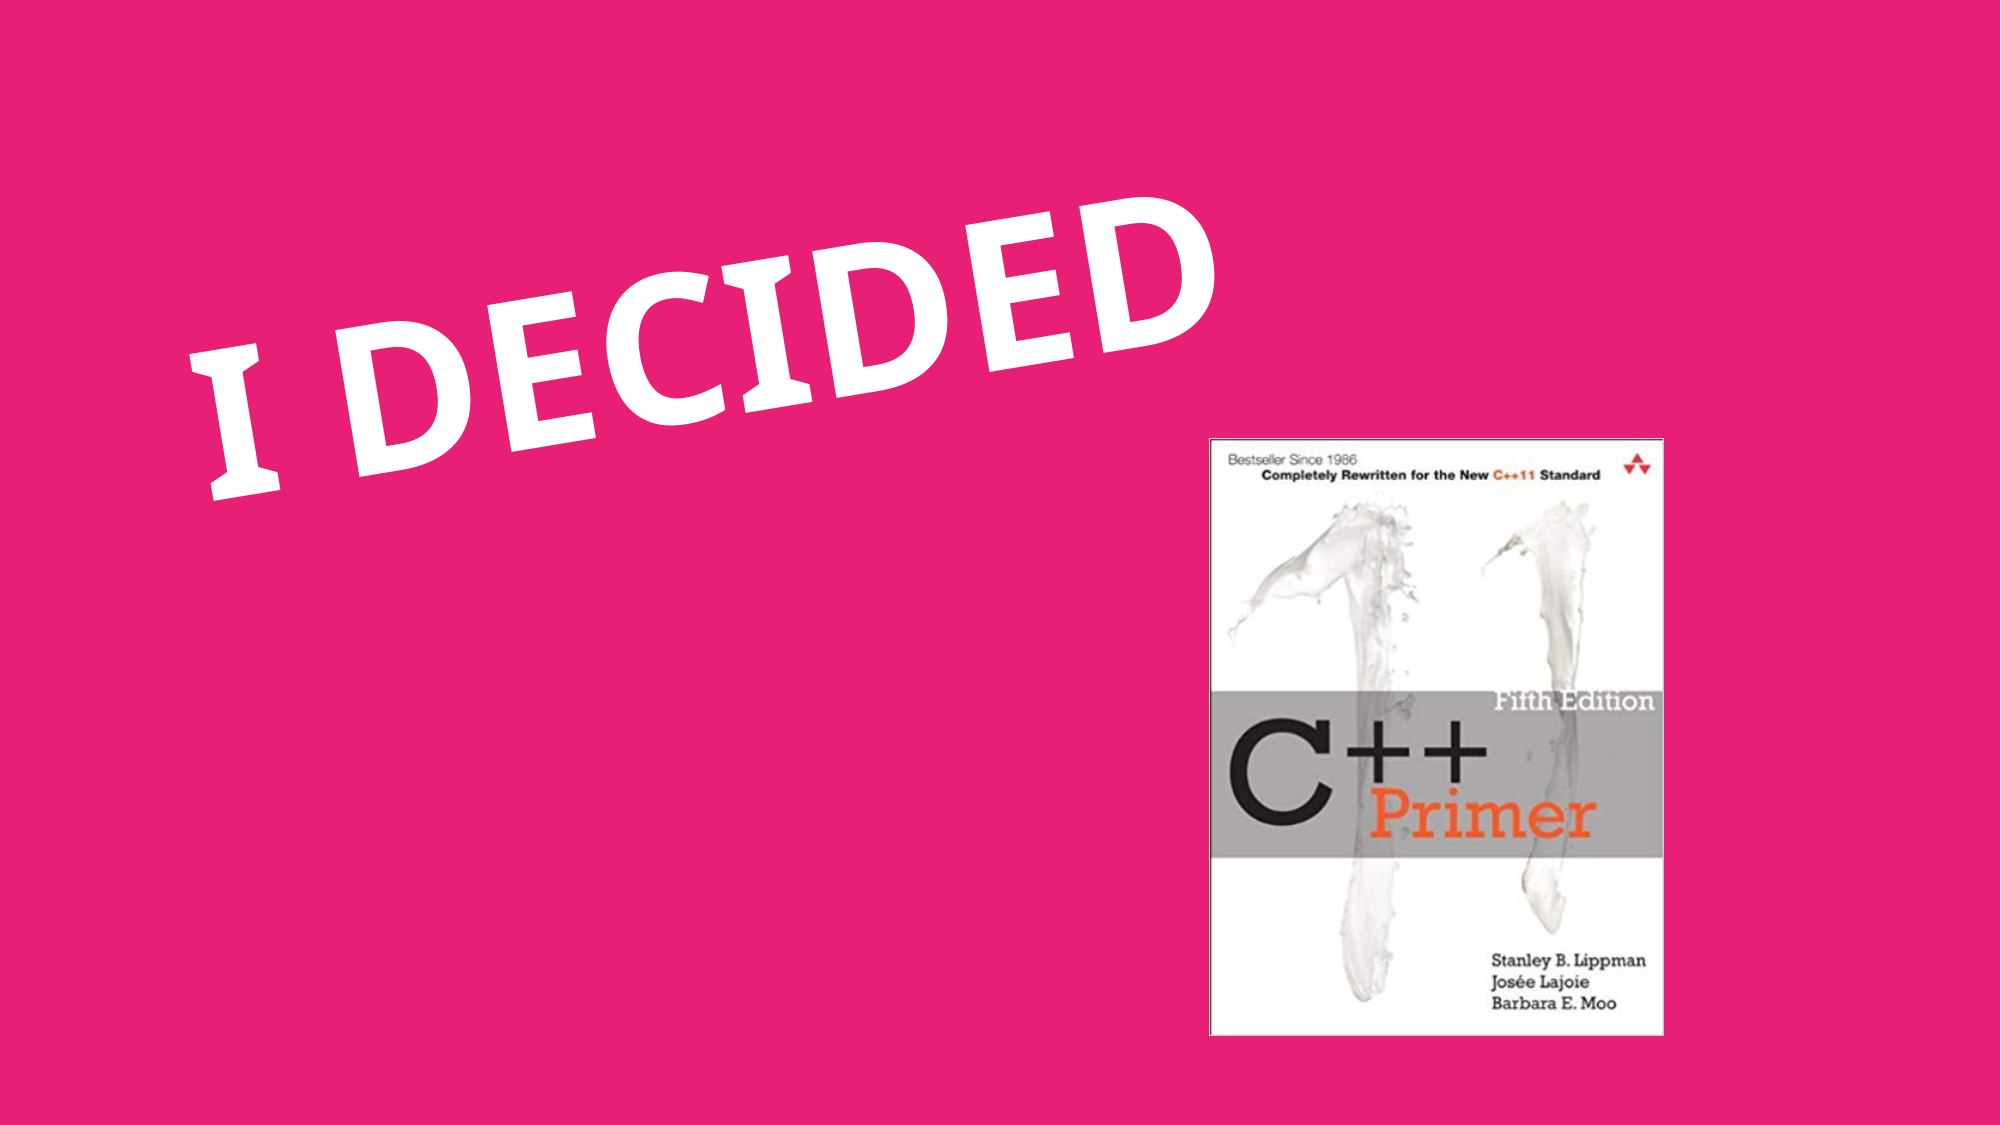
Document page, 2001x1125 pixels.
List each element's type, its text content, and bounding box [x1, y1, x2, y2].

title I DECIDED [0, 0, 1751, 914]
picture [1209, 438, 1664, 1036]
